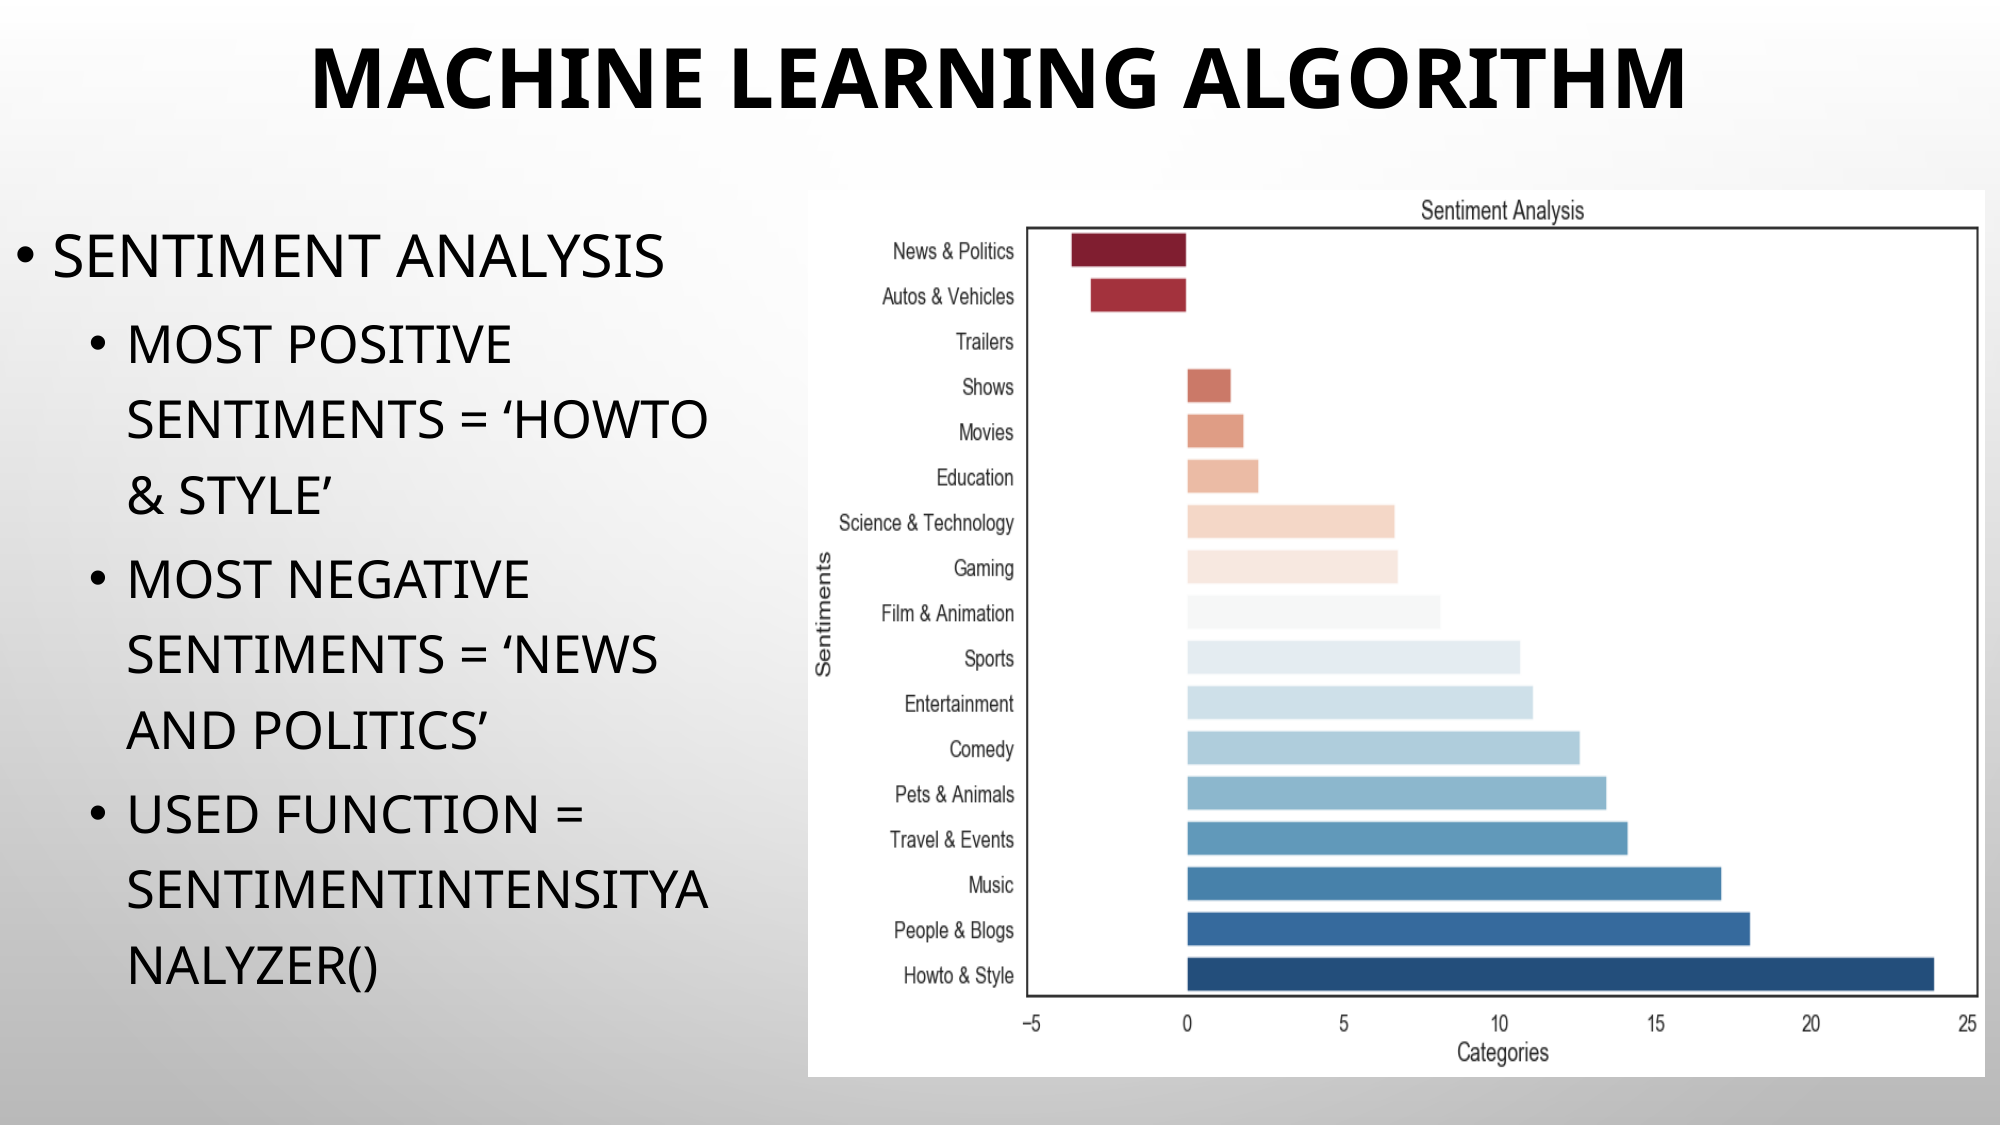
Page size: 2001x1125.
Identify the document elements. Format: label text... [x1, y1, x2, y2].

list Sentiment Analysis Most positive sentiments = ‘HowTo & Style’ Most negative sentiments = ‘News and Politics’ Used function = SentimentIntensityAnalyzer() [0, 196, 728, 1020]
title Machine Learning Algorithm [137, 0, 1863, 191]
picture [0, 0, 2000, 1125]
